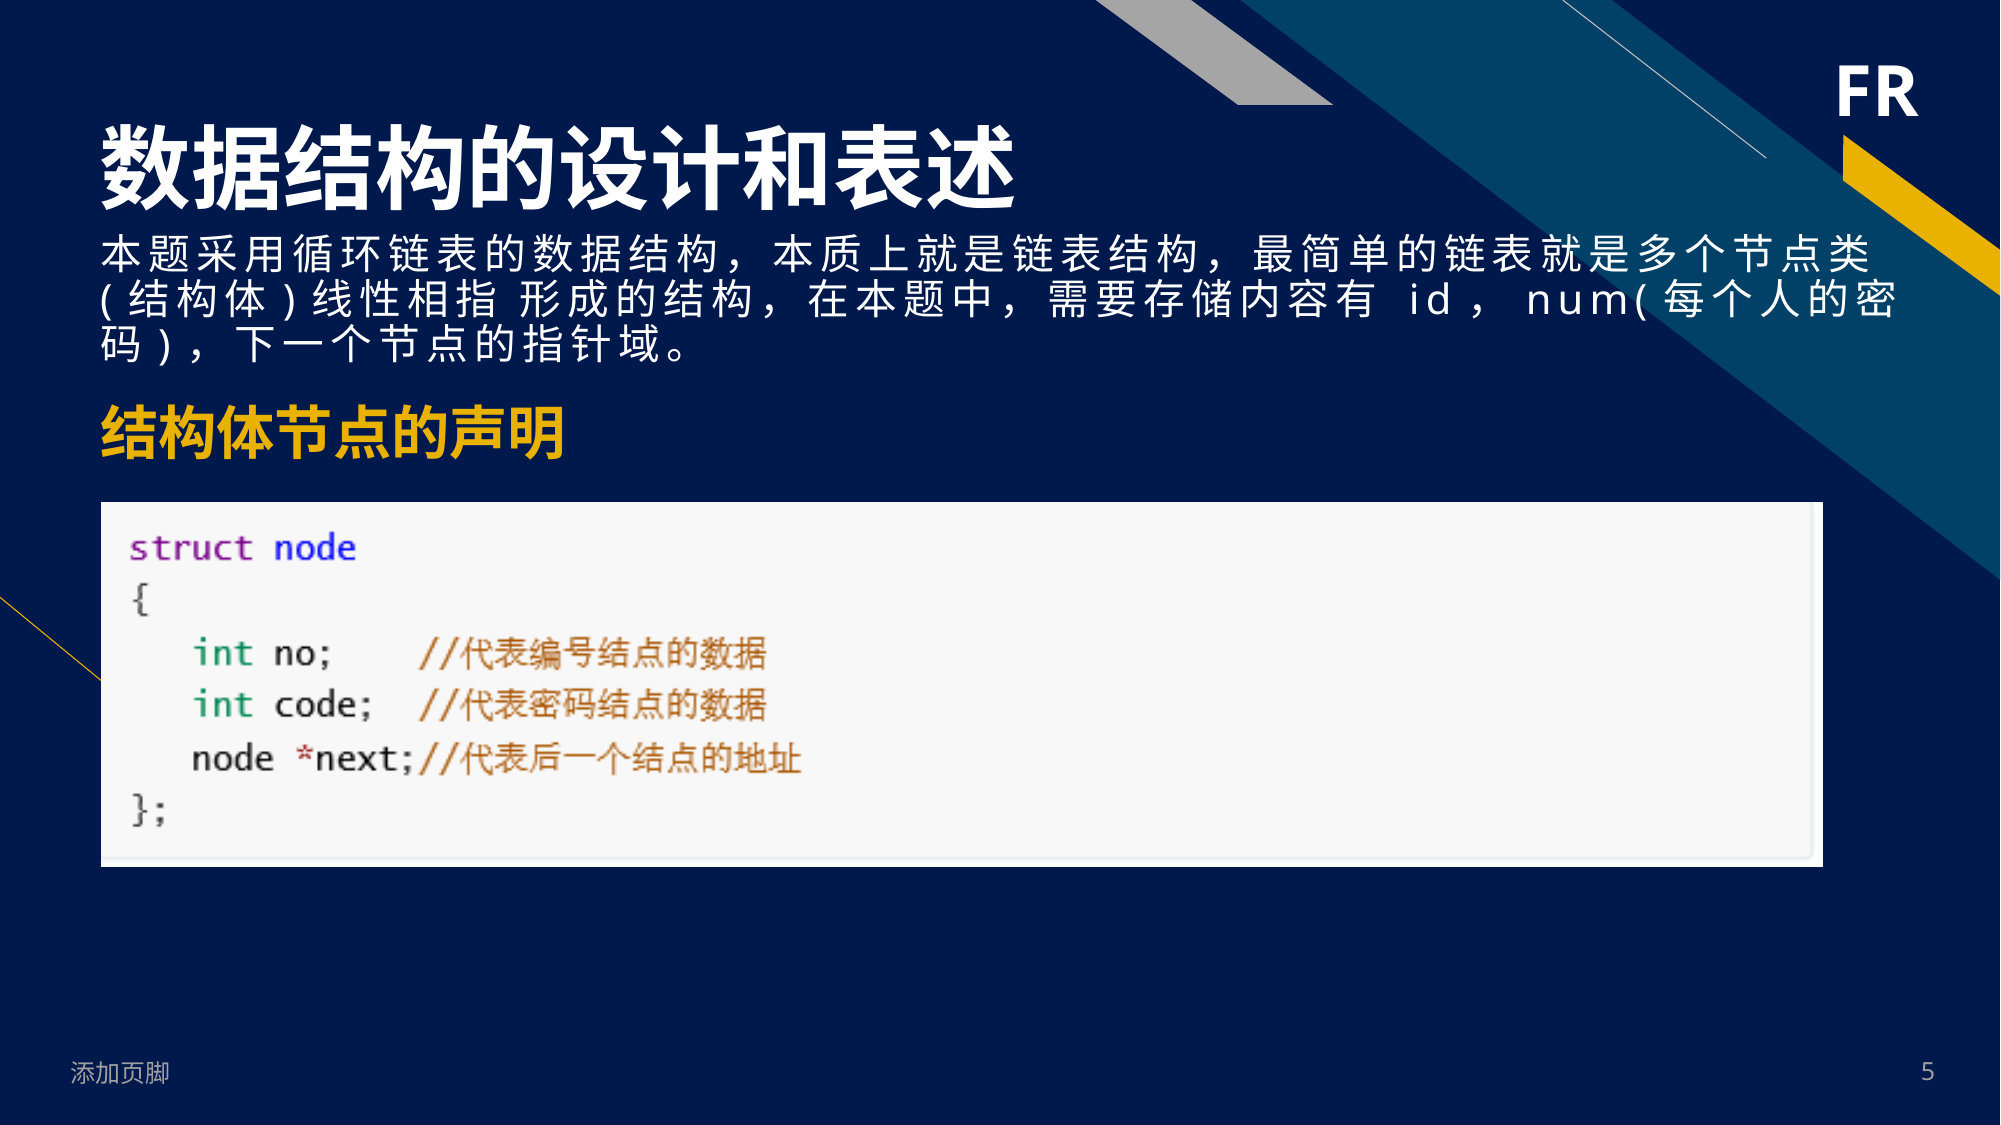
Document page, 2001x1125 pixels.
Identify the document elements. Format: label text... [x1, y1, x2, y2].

title 数据结构的设计和表述 [85, 34, 1453, 223]
slide_number 5 [1828, 1042, 1950, 1103]
list 本题采用循环链表的数据结构，本质上就是链表结构，最简单的链表就是多个节点类(结构体)线性相指 形成的结构，在本题中，需要存储内容有 id，num(每个人的密码)，下一个节点的指针域。 [85, 225, 1969, 326]
list 结构体节点的声明 [85, 345, 984, 474]
footer 添加页脚 [55, 1042, 731, 1103]
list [101, 502, 1823, 867]
